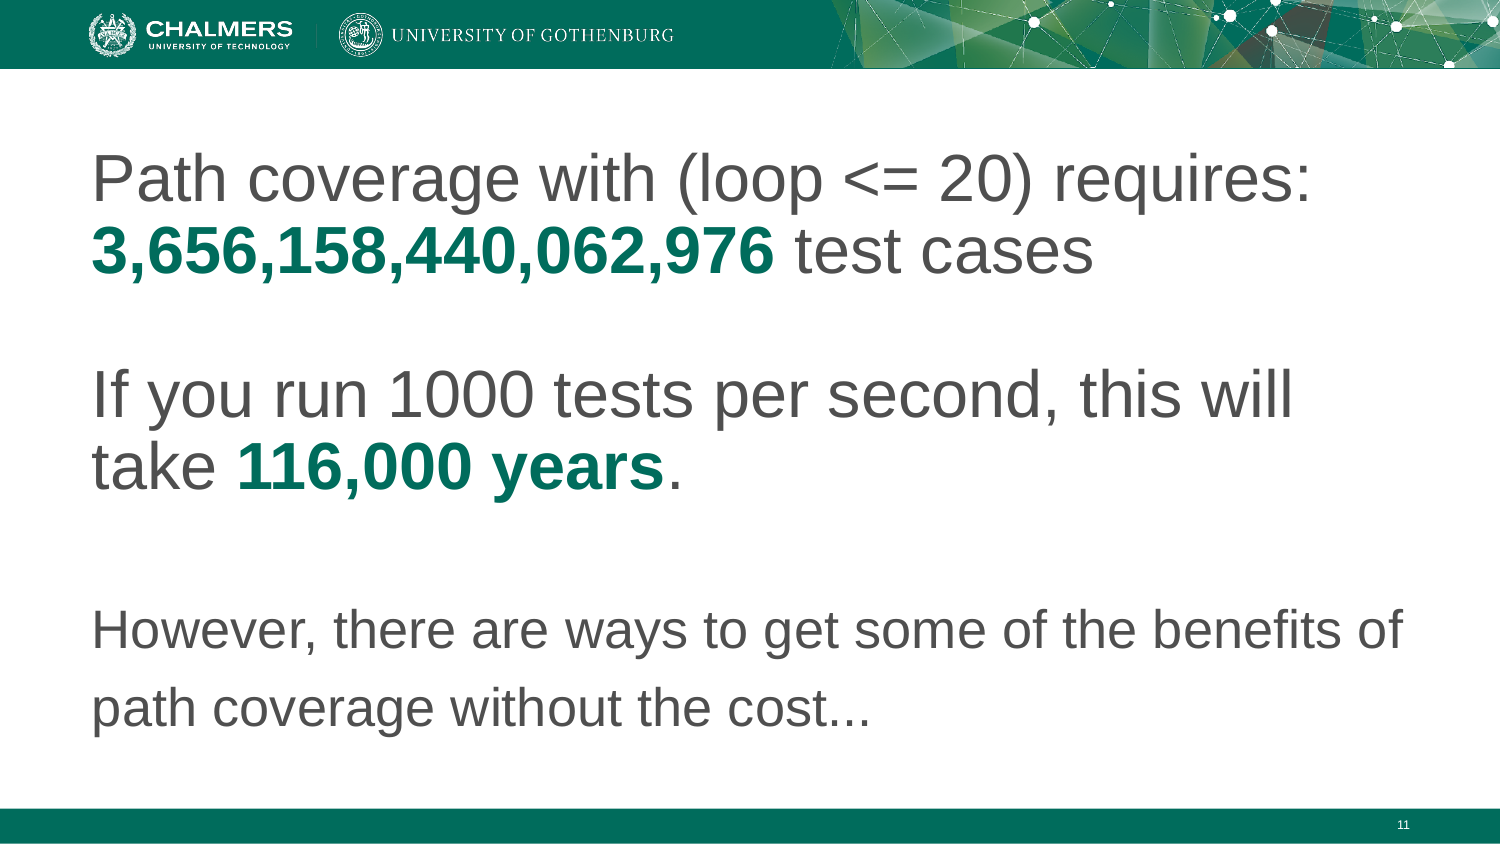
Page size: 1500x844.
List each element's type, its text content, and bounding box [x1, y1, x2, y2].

list Path coverage with (loop <= 20) requires: 3,656,158,440,062,976 test cases If you run 1000 tests per second, this will take 116,000 years. However, there are ways to get some of the benefits of path coverage without the cost... [76, 136, 1426, 782]
picture [759, 0, 1500, 68]
slide_number ‹#› [1074, 809, 1425, 844]
picture [64, 0, 696, 85]
